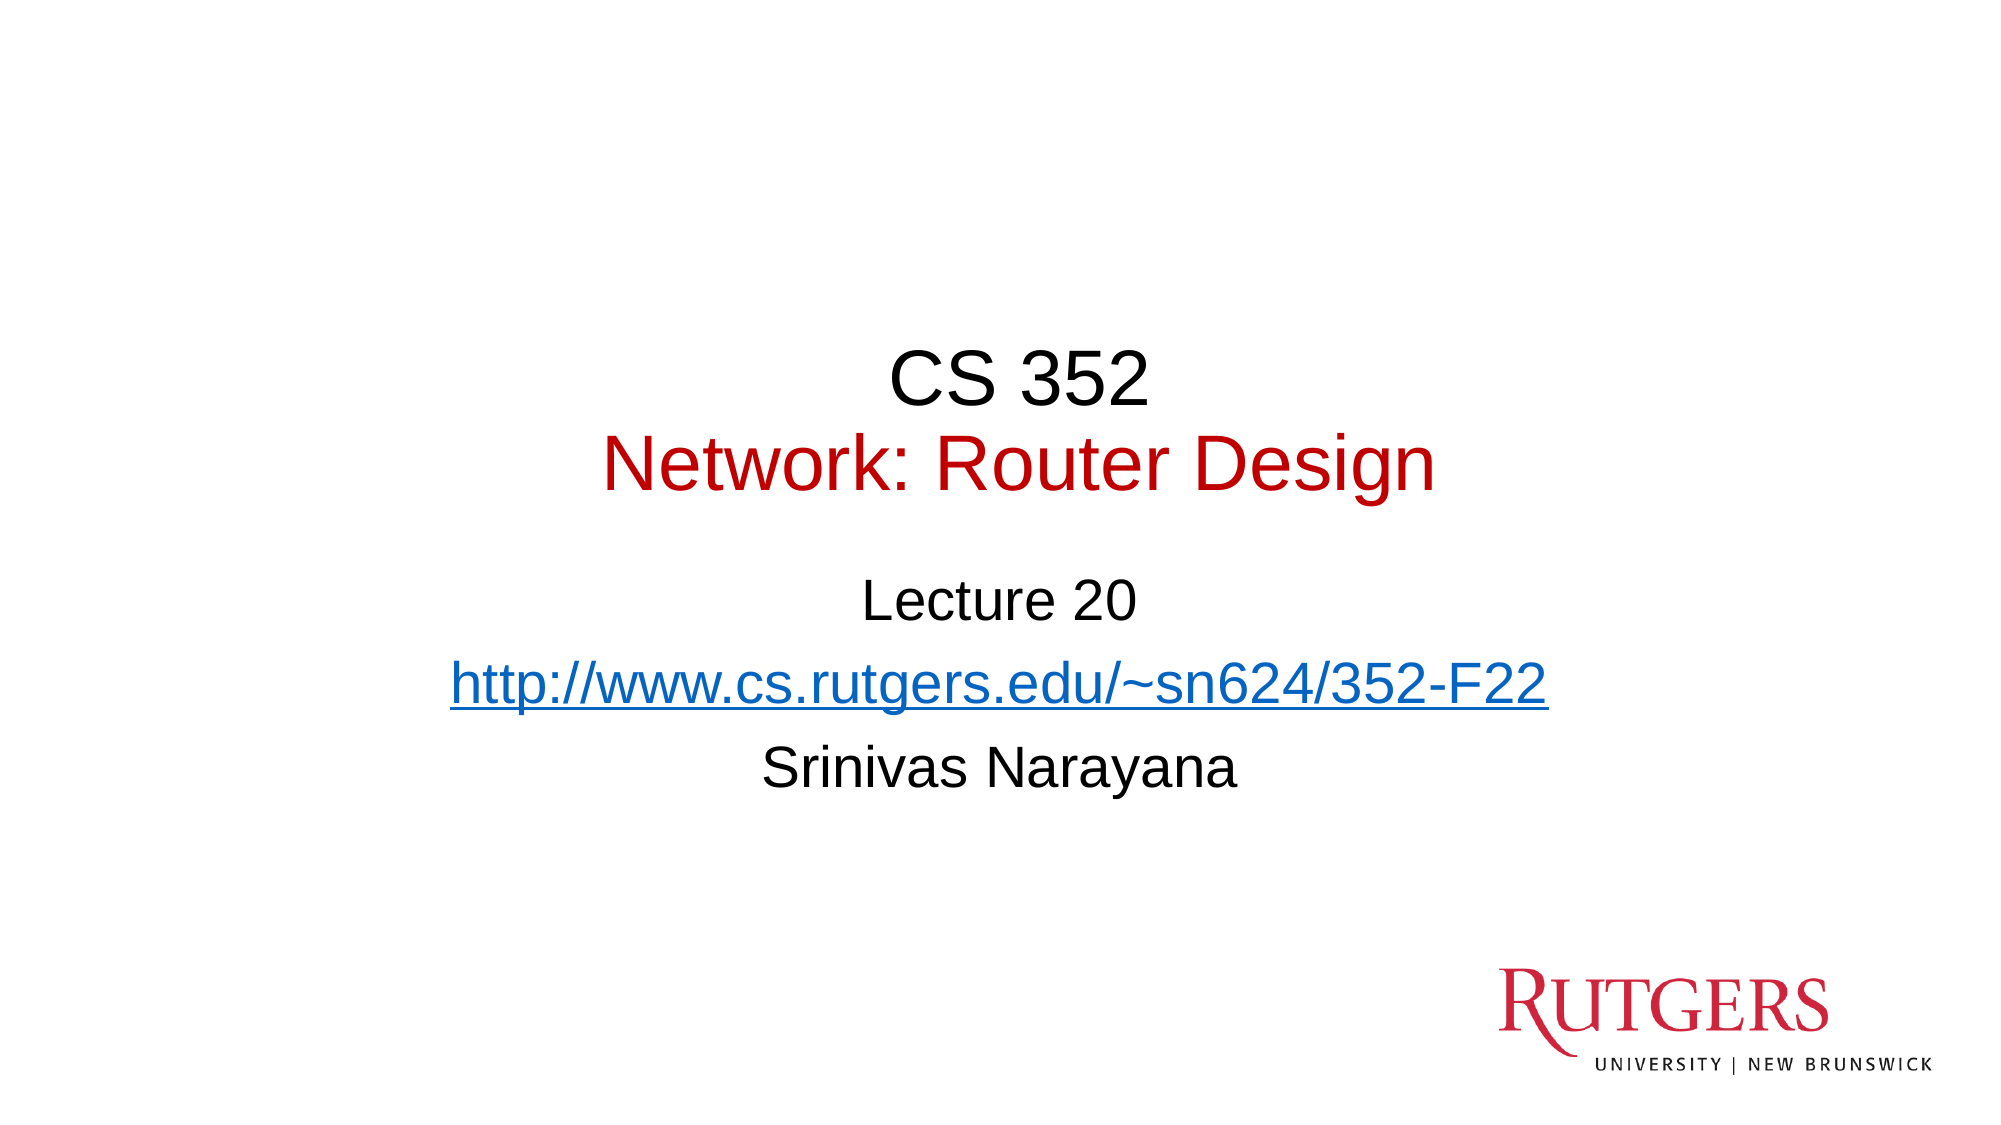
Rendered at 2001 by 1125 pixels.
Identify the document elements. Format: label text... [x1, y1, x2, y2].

slide_number 1 [1412, 1042, 1863, 1103]
picture [1487, 947, 1956, 1097]
title CS 352 Network: Router Design [123, 327, 1917, 515]
subtitle Lecture 20 http://www.cs.rutgers.edu/~sn624/352-F22 Srinivas Narayana [249, 562, 1750, 888]
